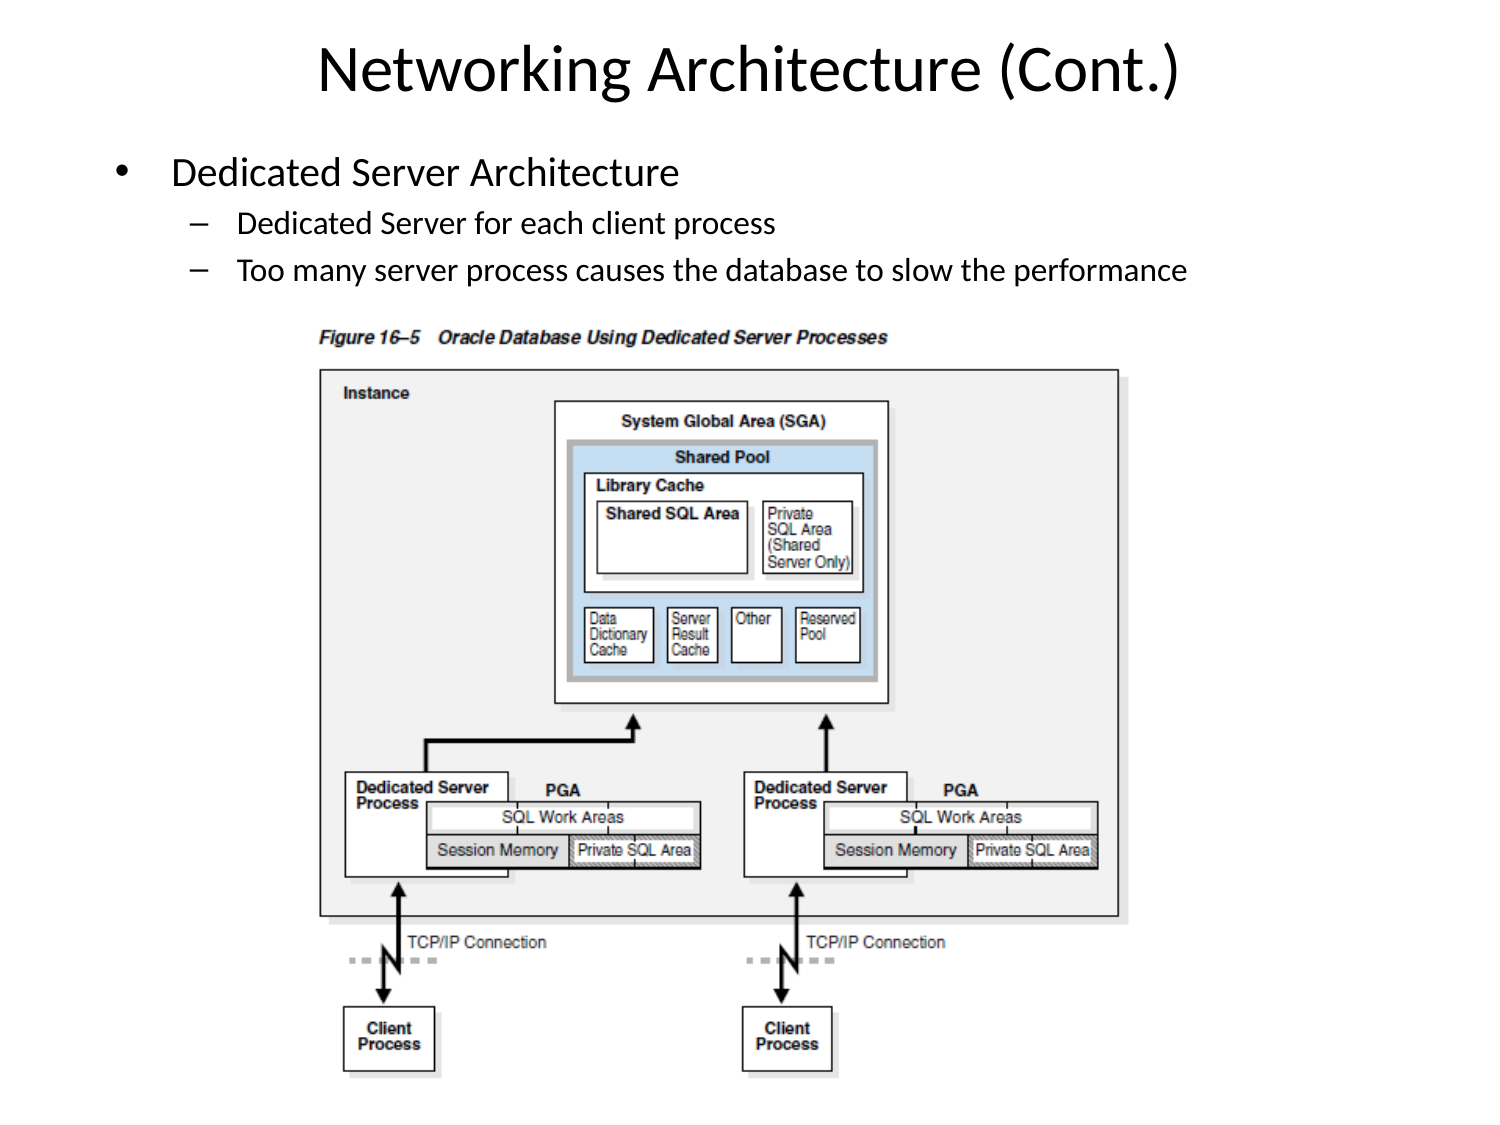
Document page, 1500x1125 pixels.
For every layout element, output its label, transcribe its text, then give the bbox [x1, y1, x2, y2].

list Dedicated Server Architecture Dedicated Server for each client process Too many server process causes the database to slow the performance [99, 137, 1450, 1100]
title Networking Architecture (Cont.) [75, 0, 1425, 130]
picture [312, 324, 1138, 1083]
